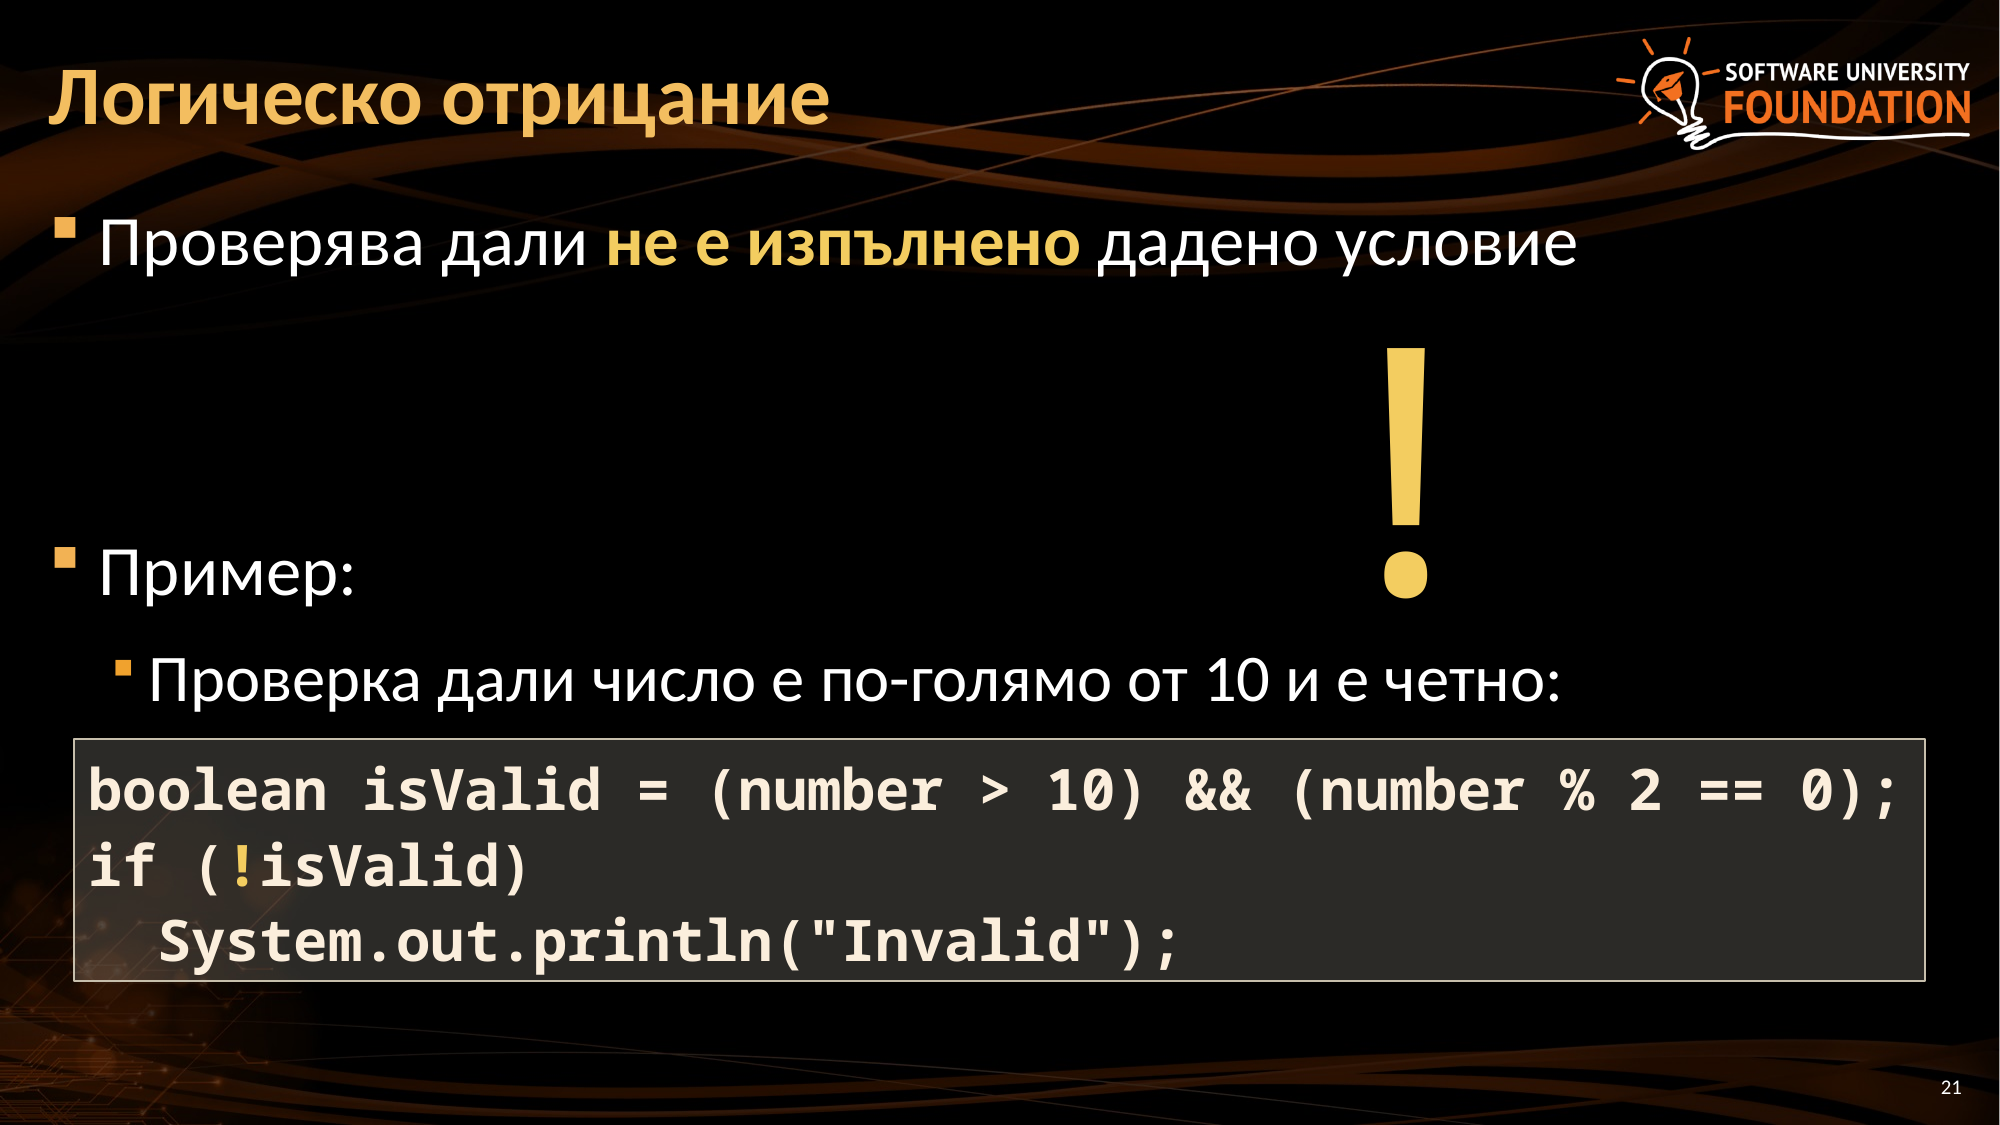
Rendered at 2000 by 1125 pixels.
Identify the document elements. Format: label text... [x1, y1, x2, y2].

text_box ! [1287, 242, 1755, 672]
list Проверява дали не е изпълнено дадено условиe Пример: Проверка дали число е по-голямо от 10 и е четно: [31, 188, 1968, 1103]
title Логическо отрицание [30, 6, 1602, 189]
text_box boolean isValid = (number > 10) && (number % 2 == 0); if (!isValid) System.out.println("Invalid"); [73, 739, 1926, 981]
picture [0, 0, 2000, 1125]
